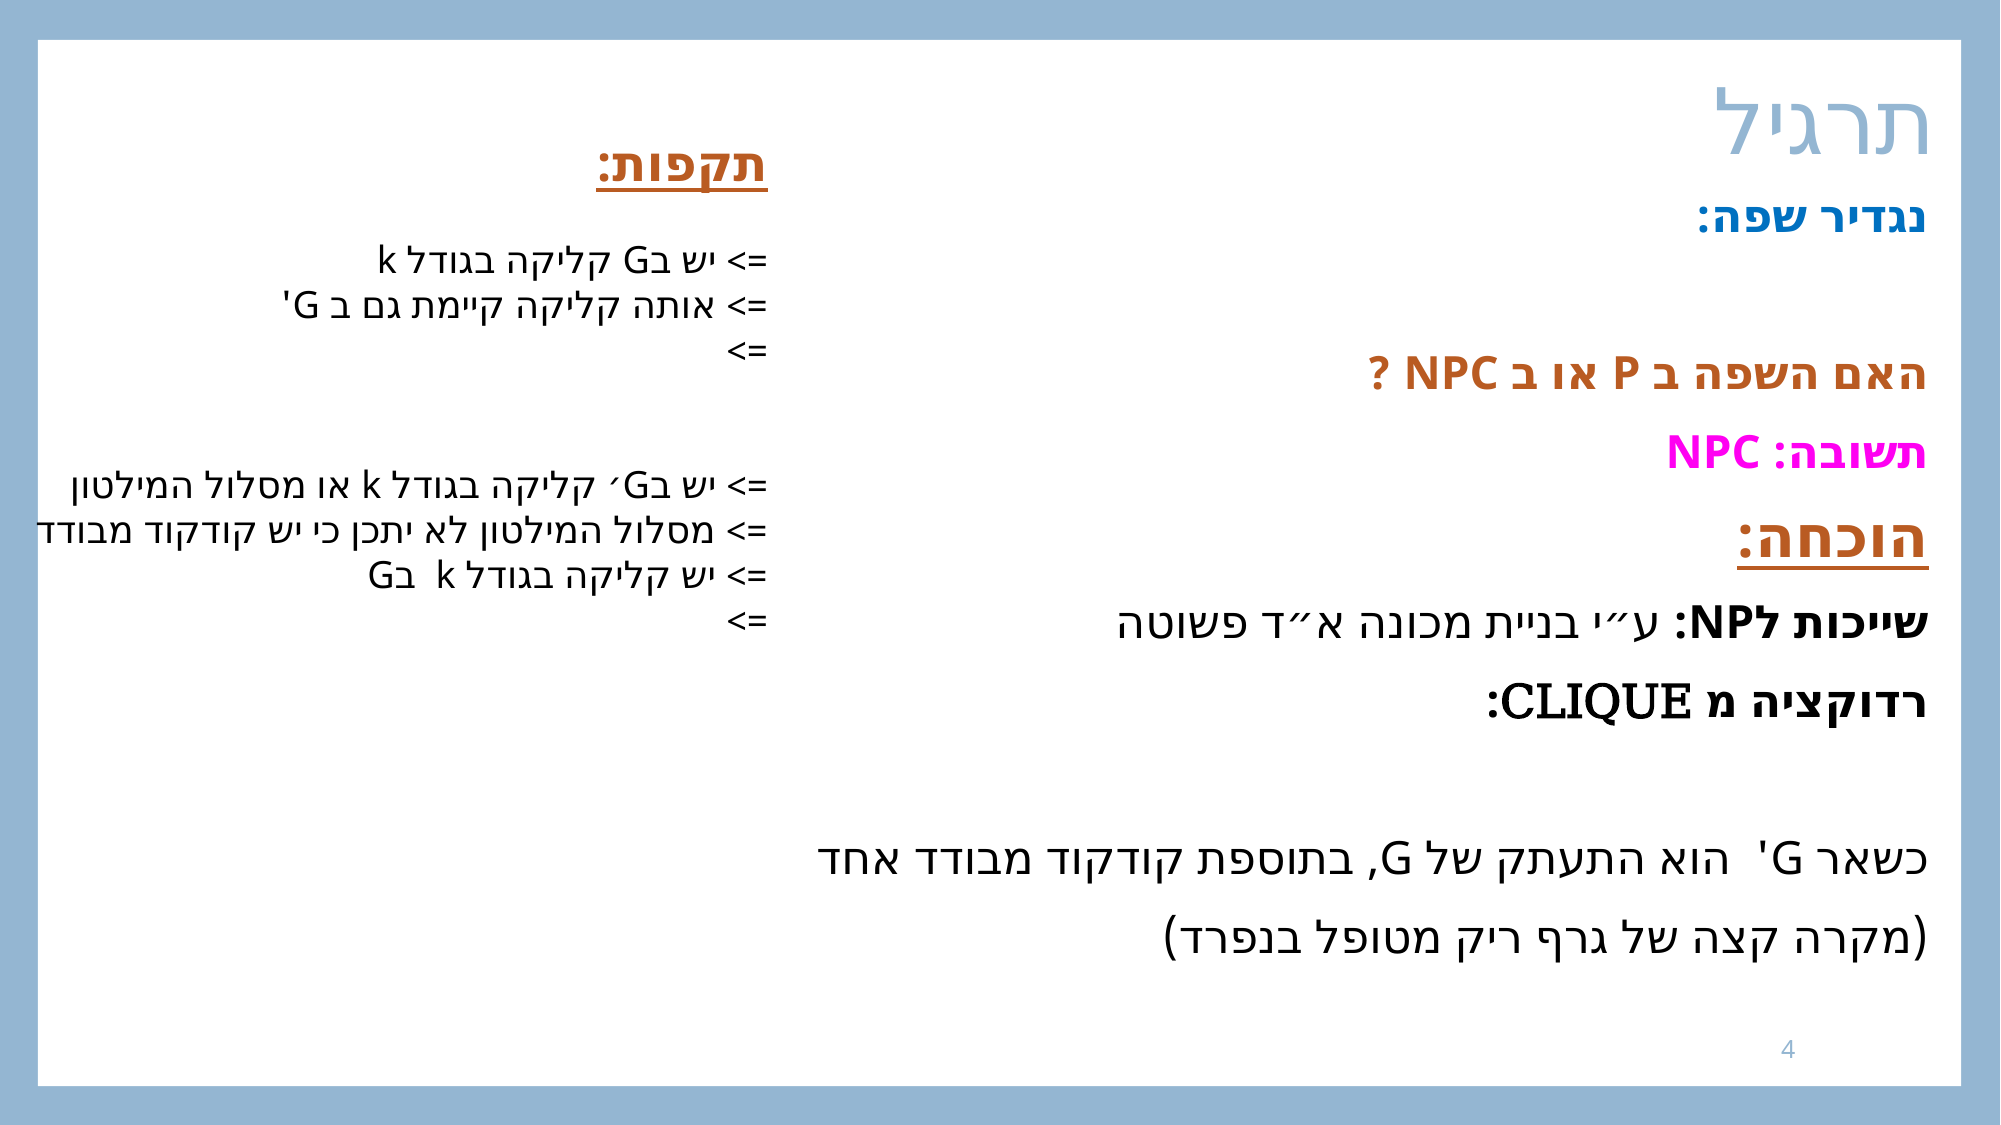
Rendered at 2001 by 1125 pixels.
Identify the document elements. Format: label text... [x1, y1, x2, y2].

slide_number 4 [1530, 1020, 1811, 1081]
title תרגיל [331, 13, 1952, 237]
